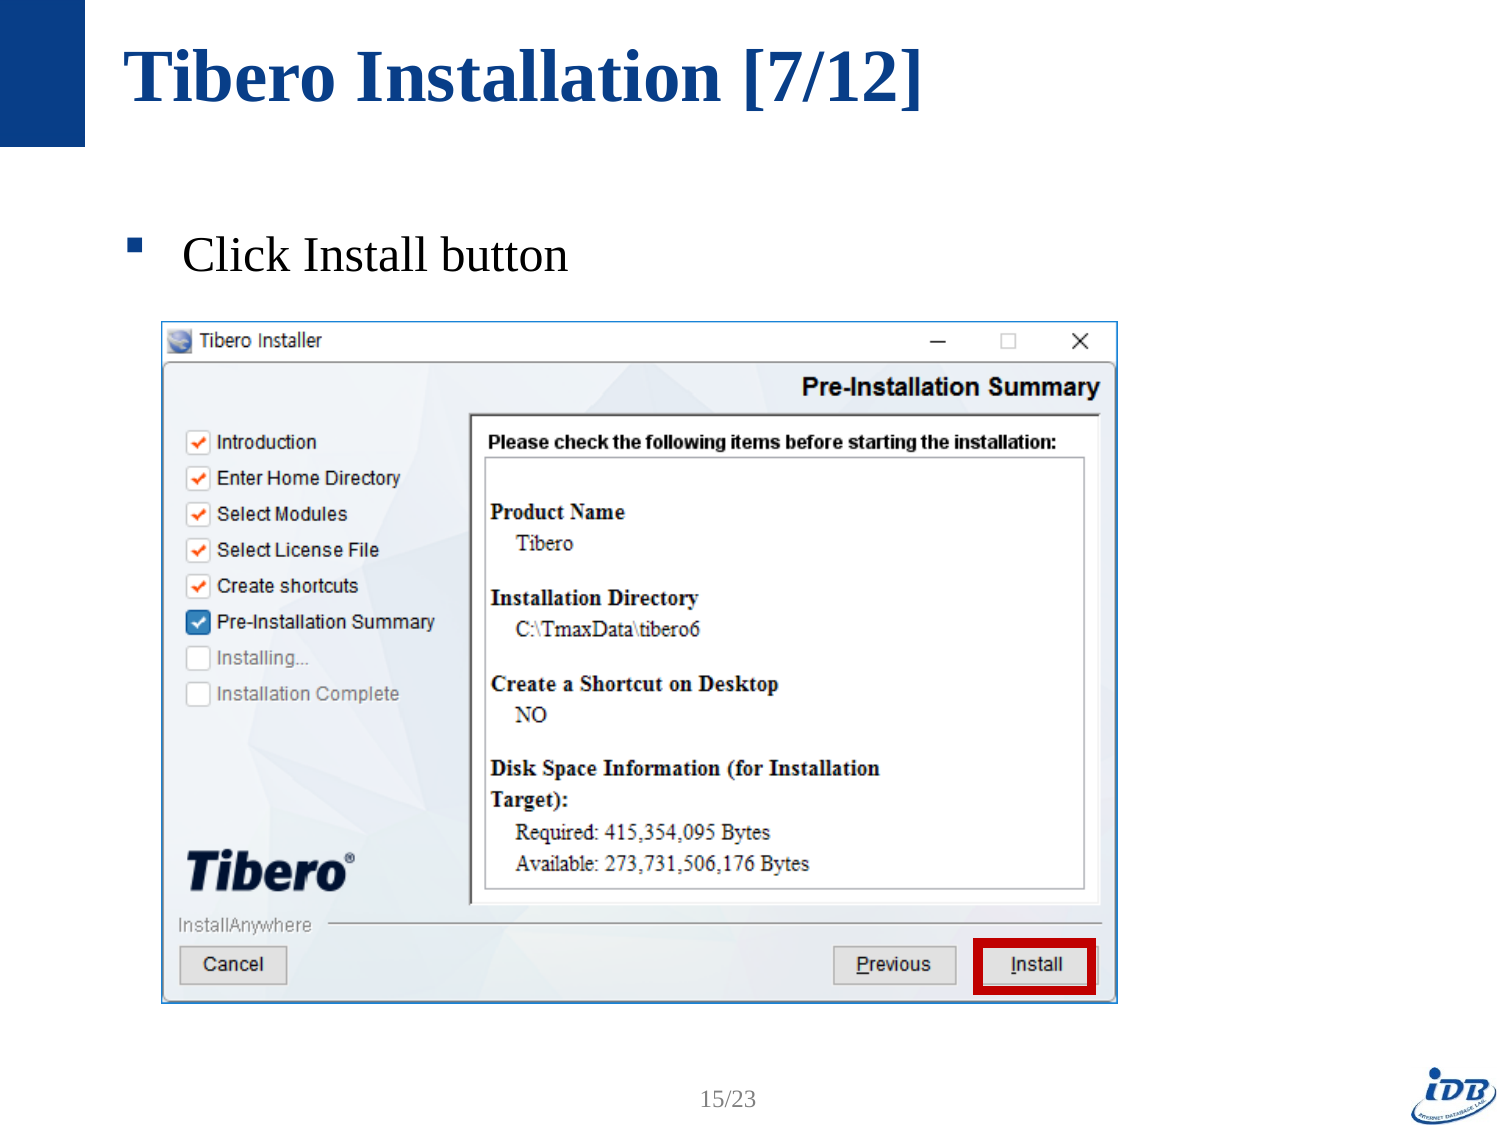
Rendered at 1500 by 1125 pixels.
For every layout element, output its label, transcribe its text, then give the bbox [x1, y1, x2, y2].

list Click Install button [108, 220, 1471, 1079]
title Tibero Installation [7/12] [108, 15, 1379, 140]
picture [0, 0, 85, 147]
picture [1411, 1067, 1497, 1125]
picture [161, 320, 1118, 1004]
